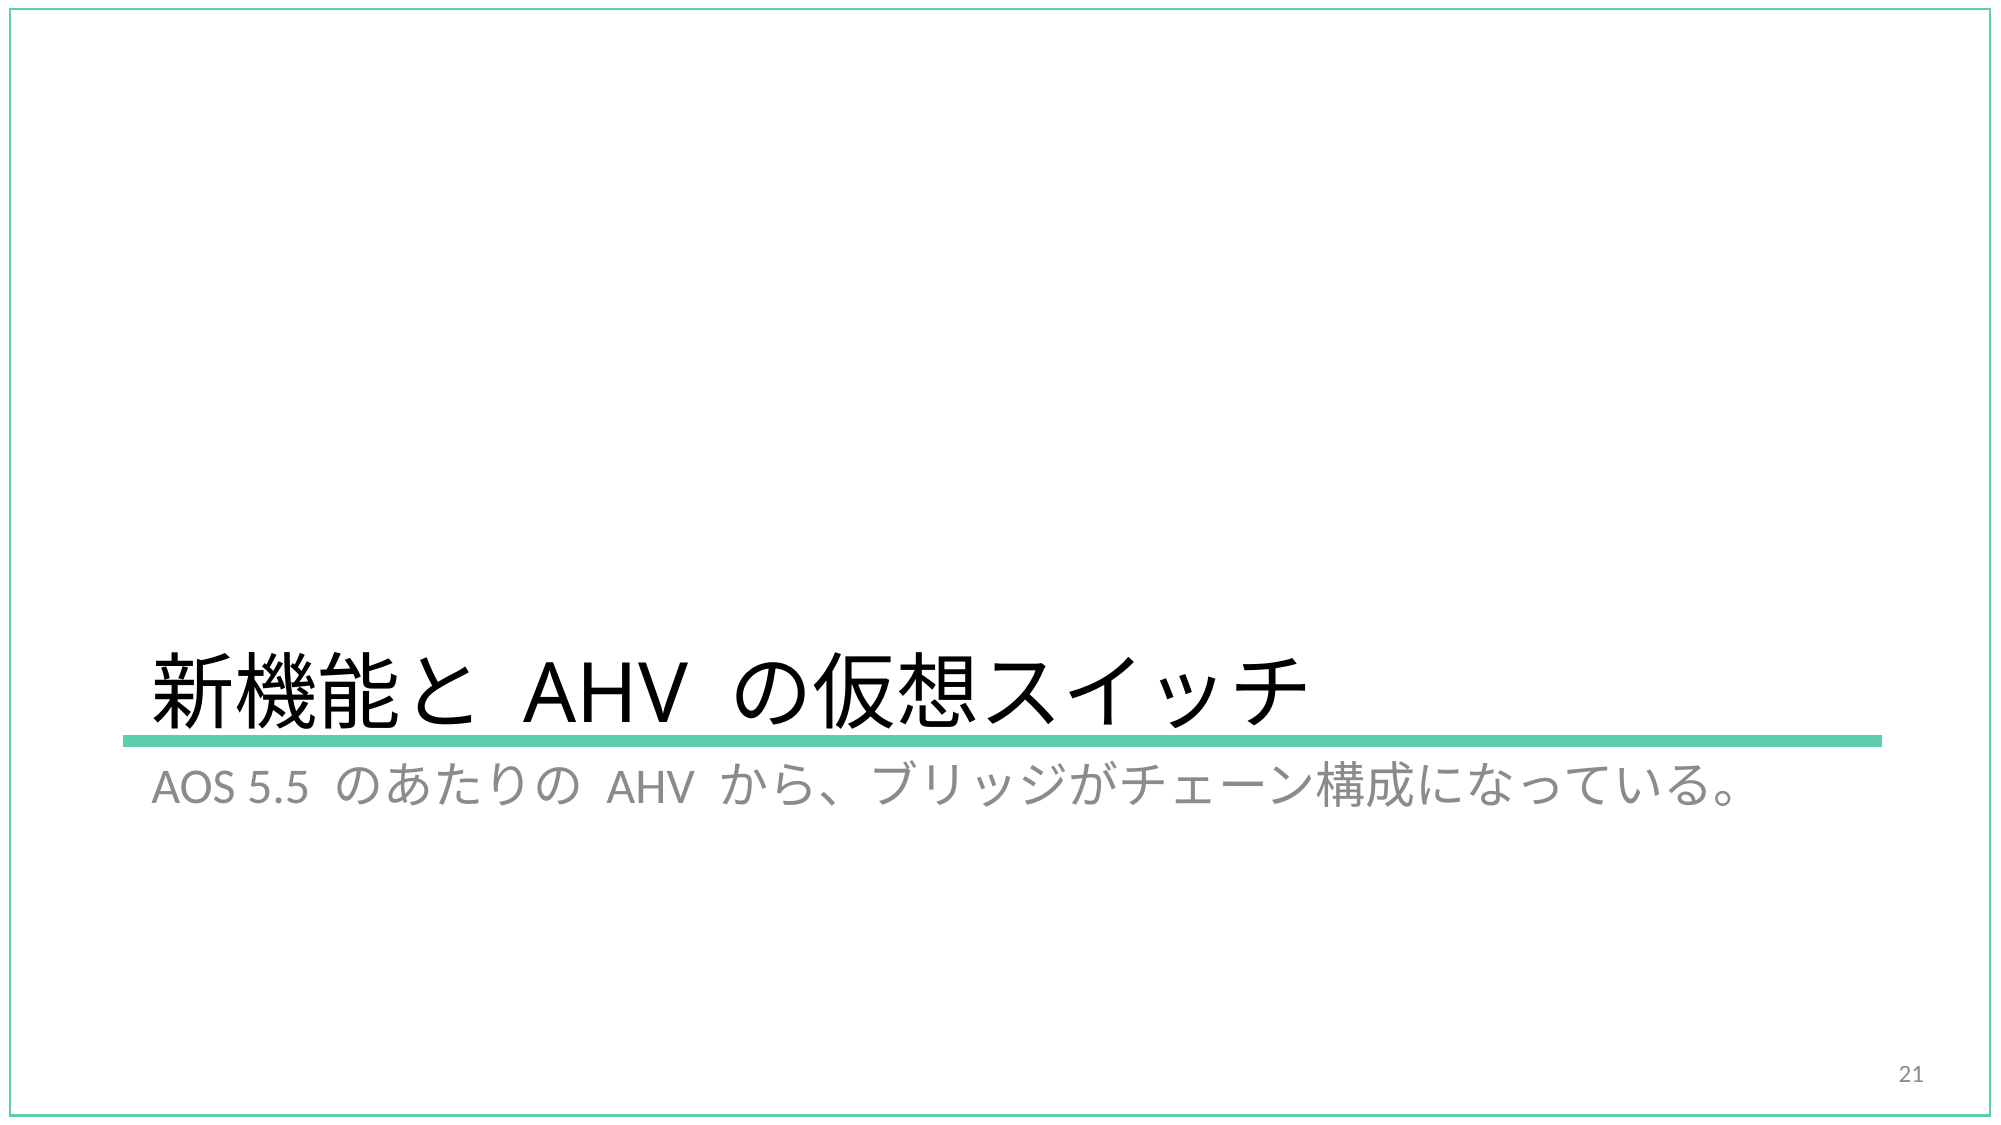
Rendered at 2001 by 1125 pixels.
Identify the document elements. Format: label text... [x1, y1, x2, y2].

title 新機能と AHV の仮想スイッチ [136, 280, 1862, 749]
list AOS 5.5 のあたりの AHV から、ブリッジがチェーン構成になっている。 [136, 752, 1862, 999]
